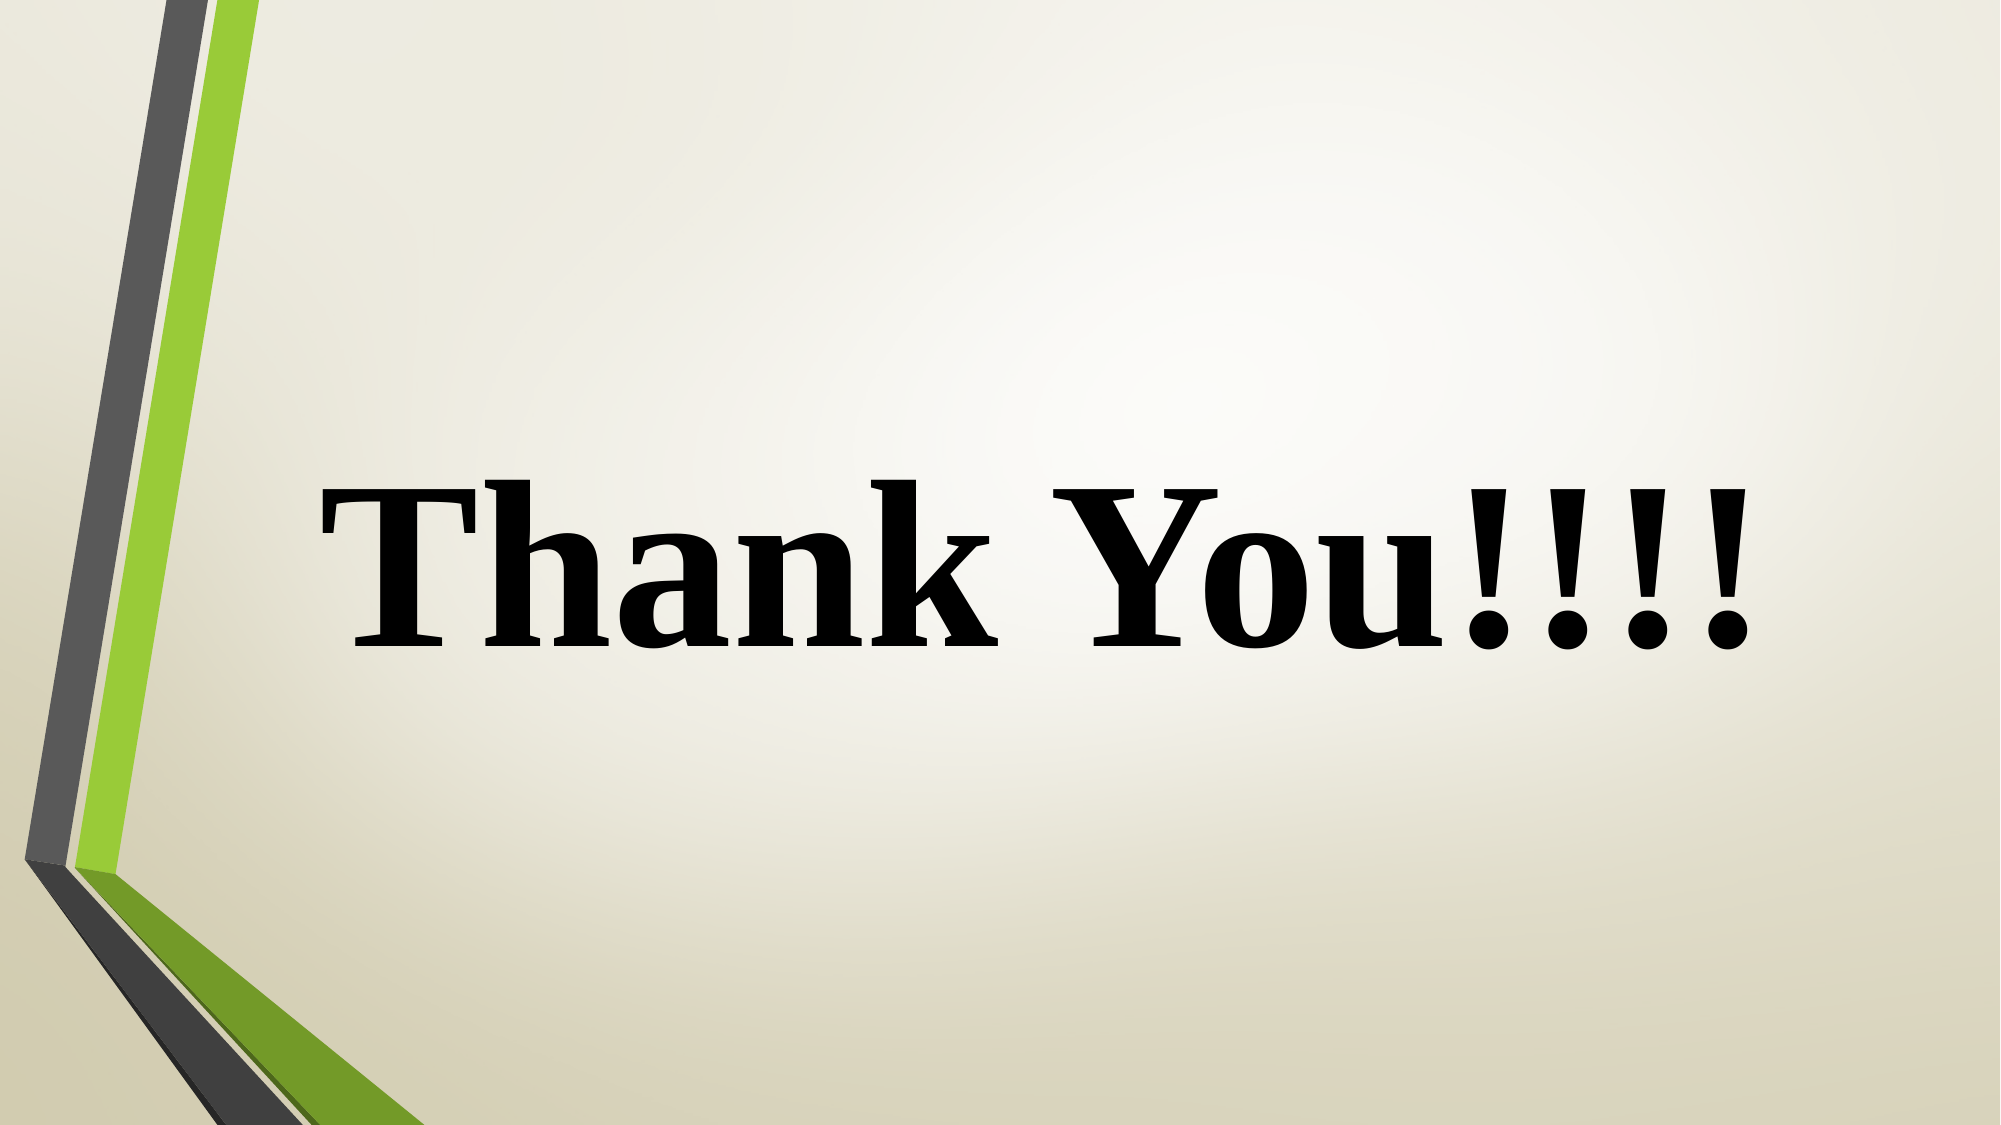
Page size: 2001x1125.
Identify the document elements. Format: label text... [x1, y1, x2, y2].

list Thank You!!!! [304, 293, 1949, 807]
